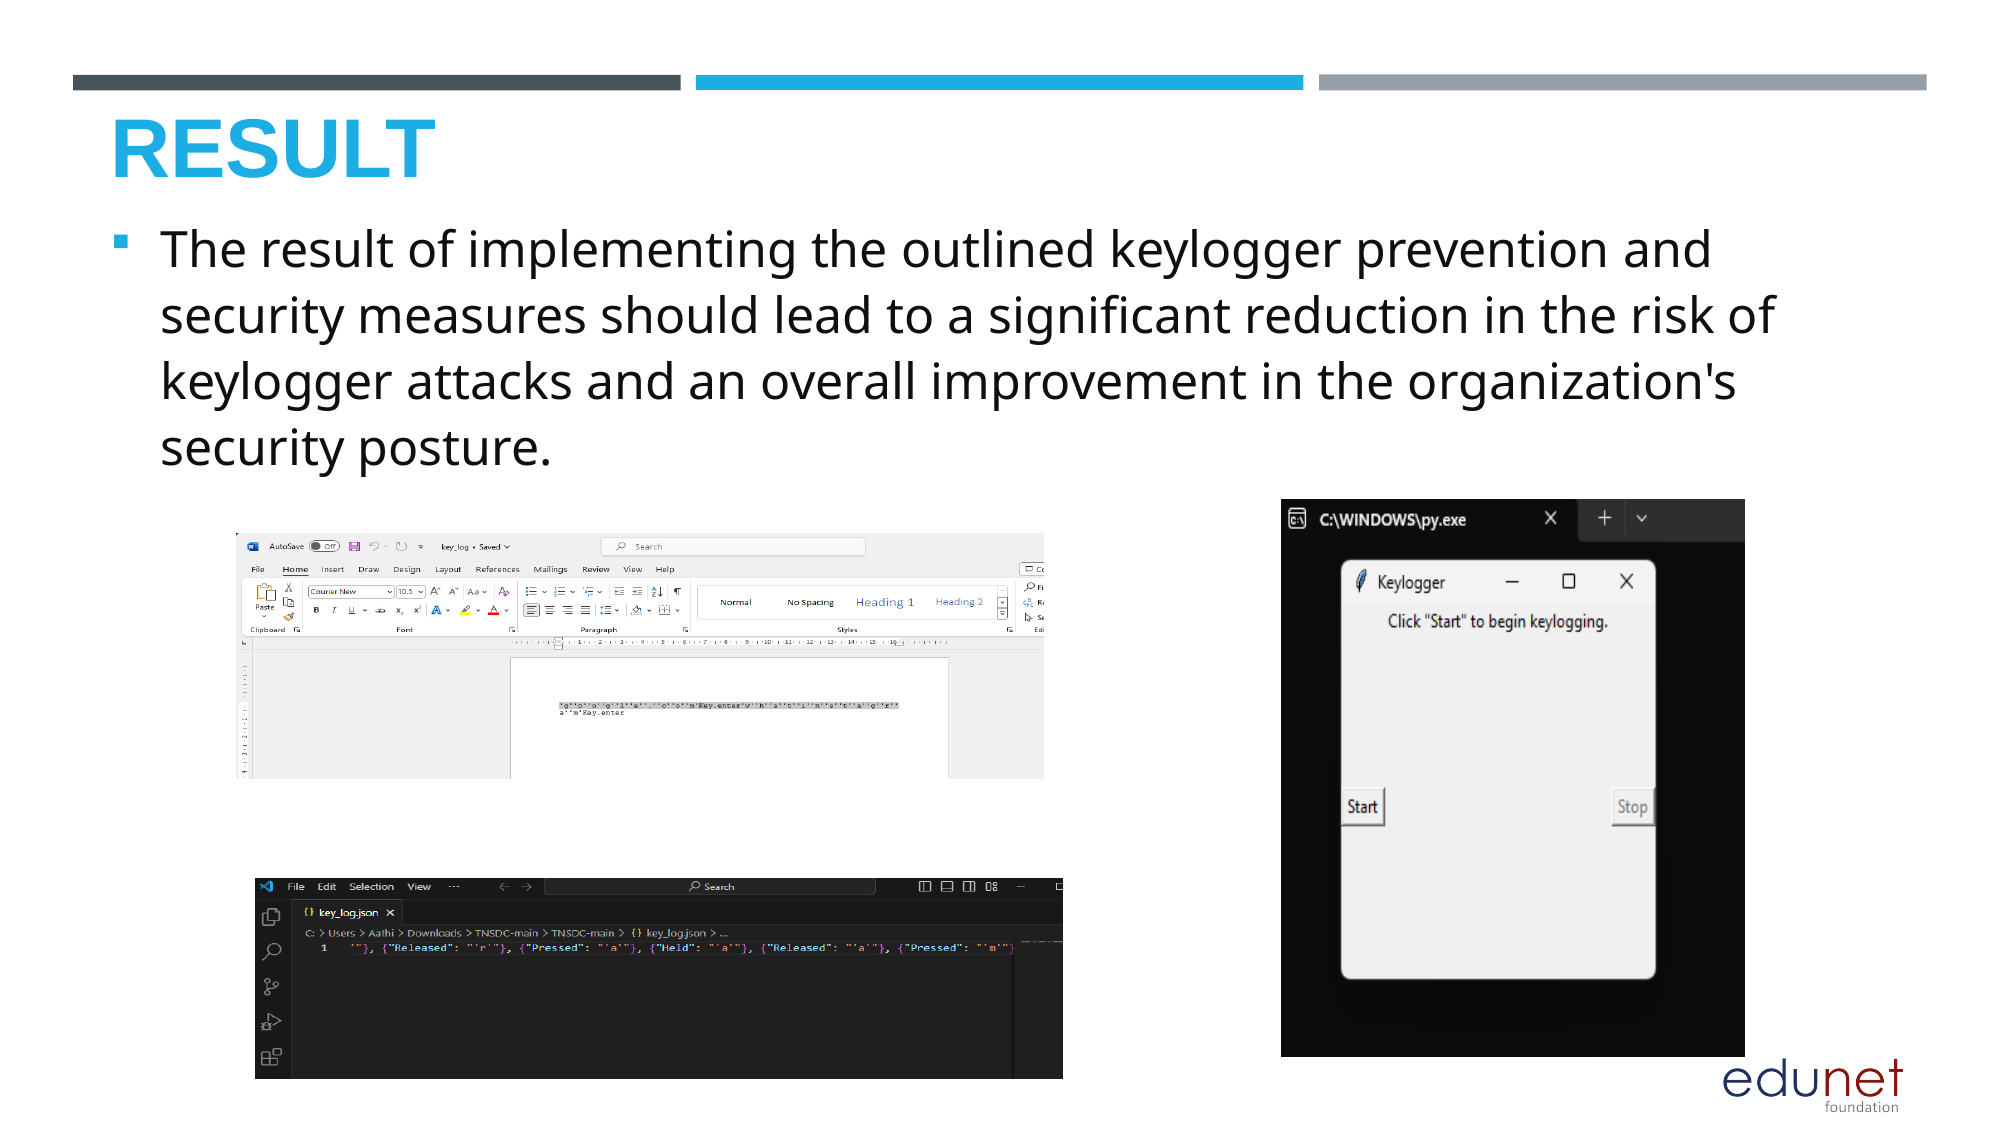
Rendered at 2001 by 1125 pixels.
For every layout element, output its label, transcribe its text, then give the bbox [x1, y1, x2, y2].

picture [236, 533, 1044, 779]
title Result [94, 114, 1906, 203]
picture [1281, 499, 1905, 1116]
list The result of implementing the outlined keylogger prevention and security measures should lead to a significant reduction in the risk of keylogger attacks and an overall improvement in the organization's security posture. [94, 205, 1906, 482]
picture [255, 878, 1063, 1079]
